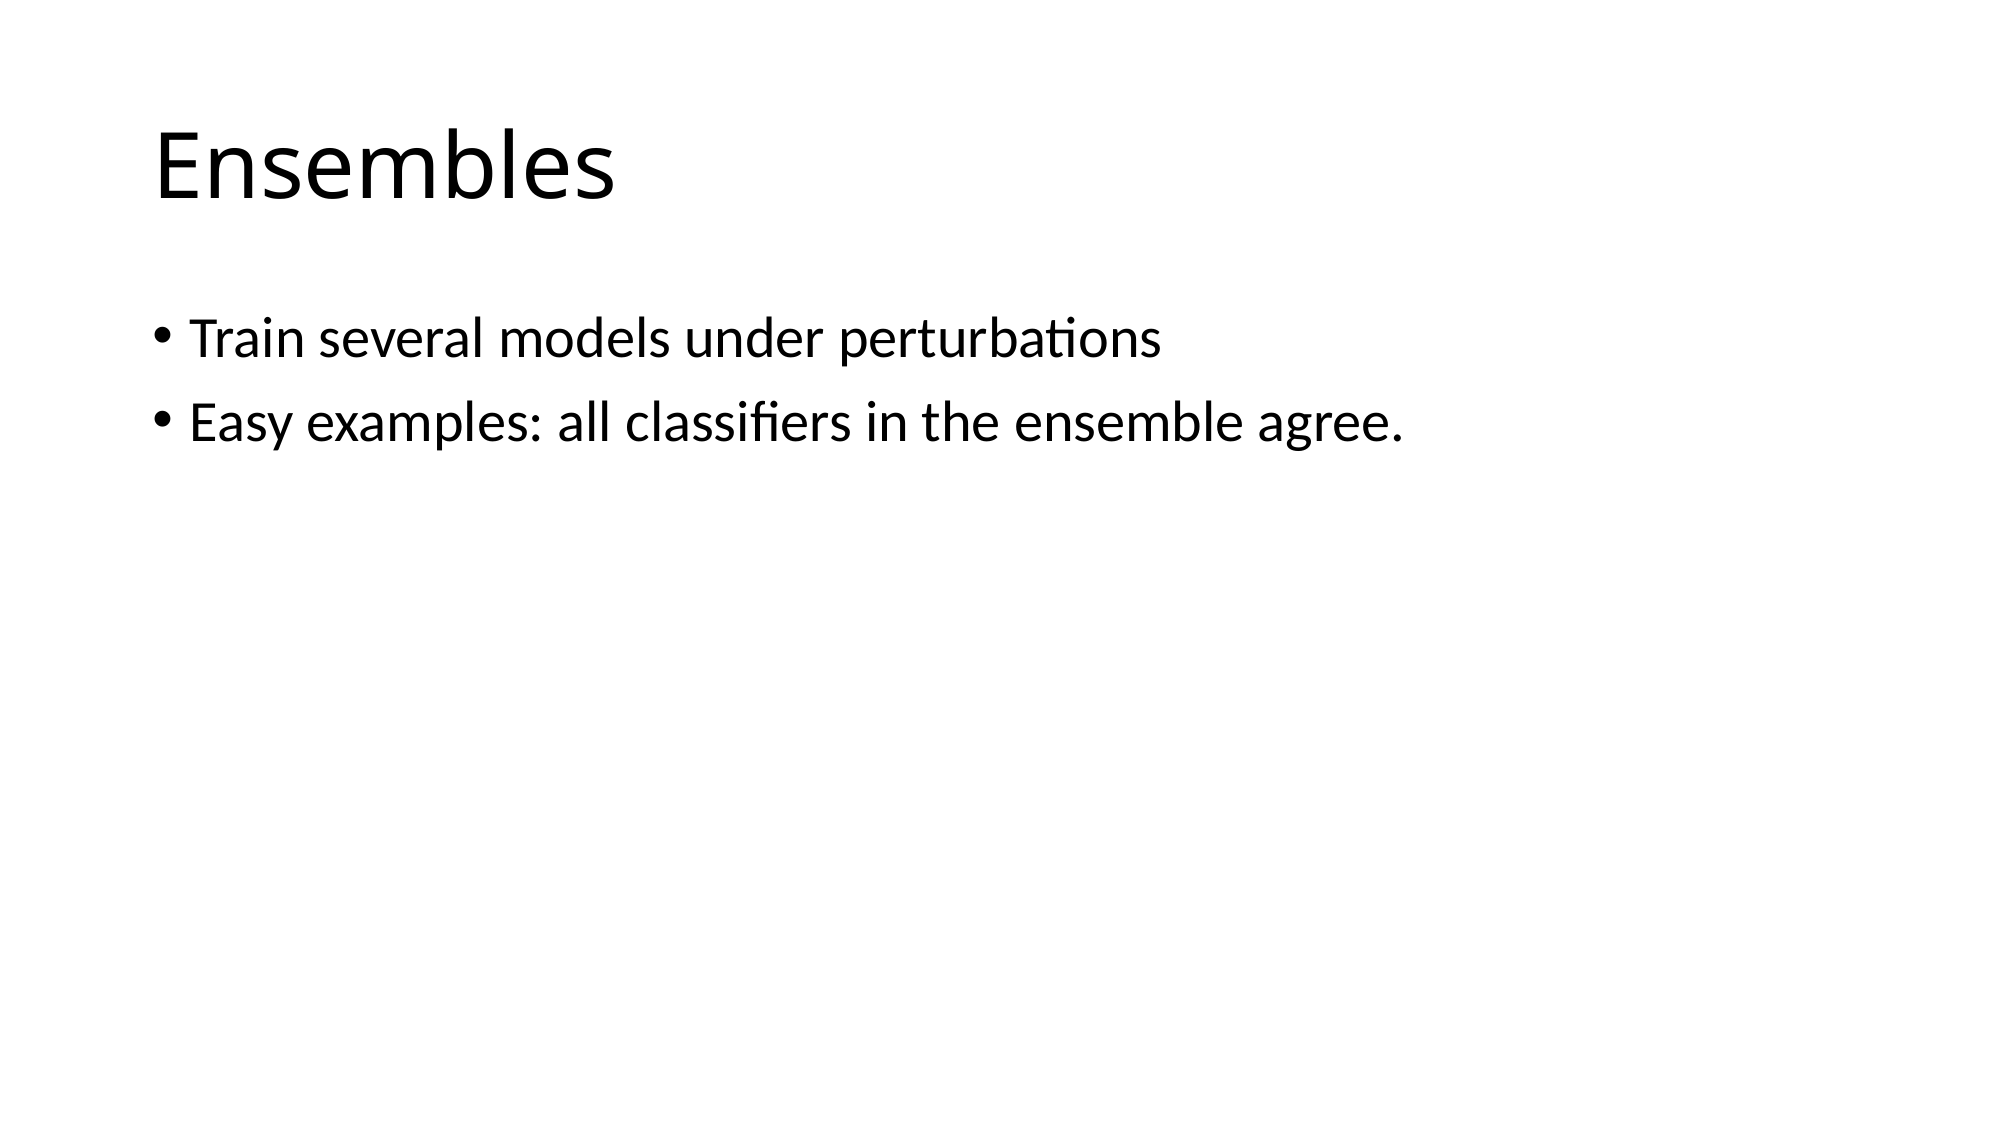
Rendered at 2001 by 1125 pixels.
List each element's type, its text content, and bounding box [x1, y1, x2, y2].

title Ensembles [137, 59, 1863, 278]
list Train several models under perturbations Easy examples: all classifiers in the ensemble agree. [137, 299, 1863, 1014]
